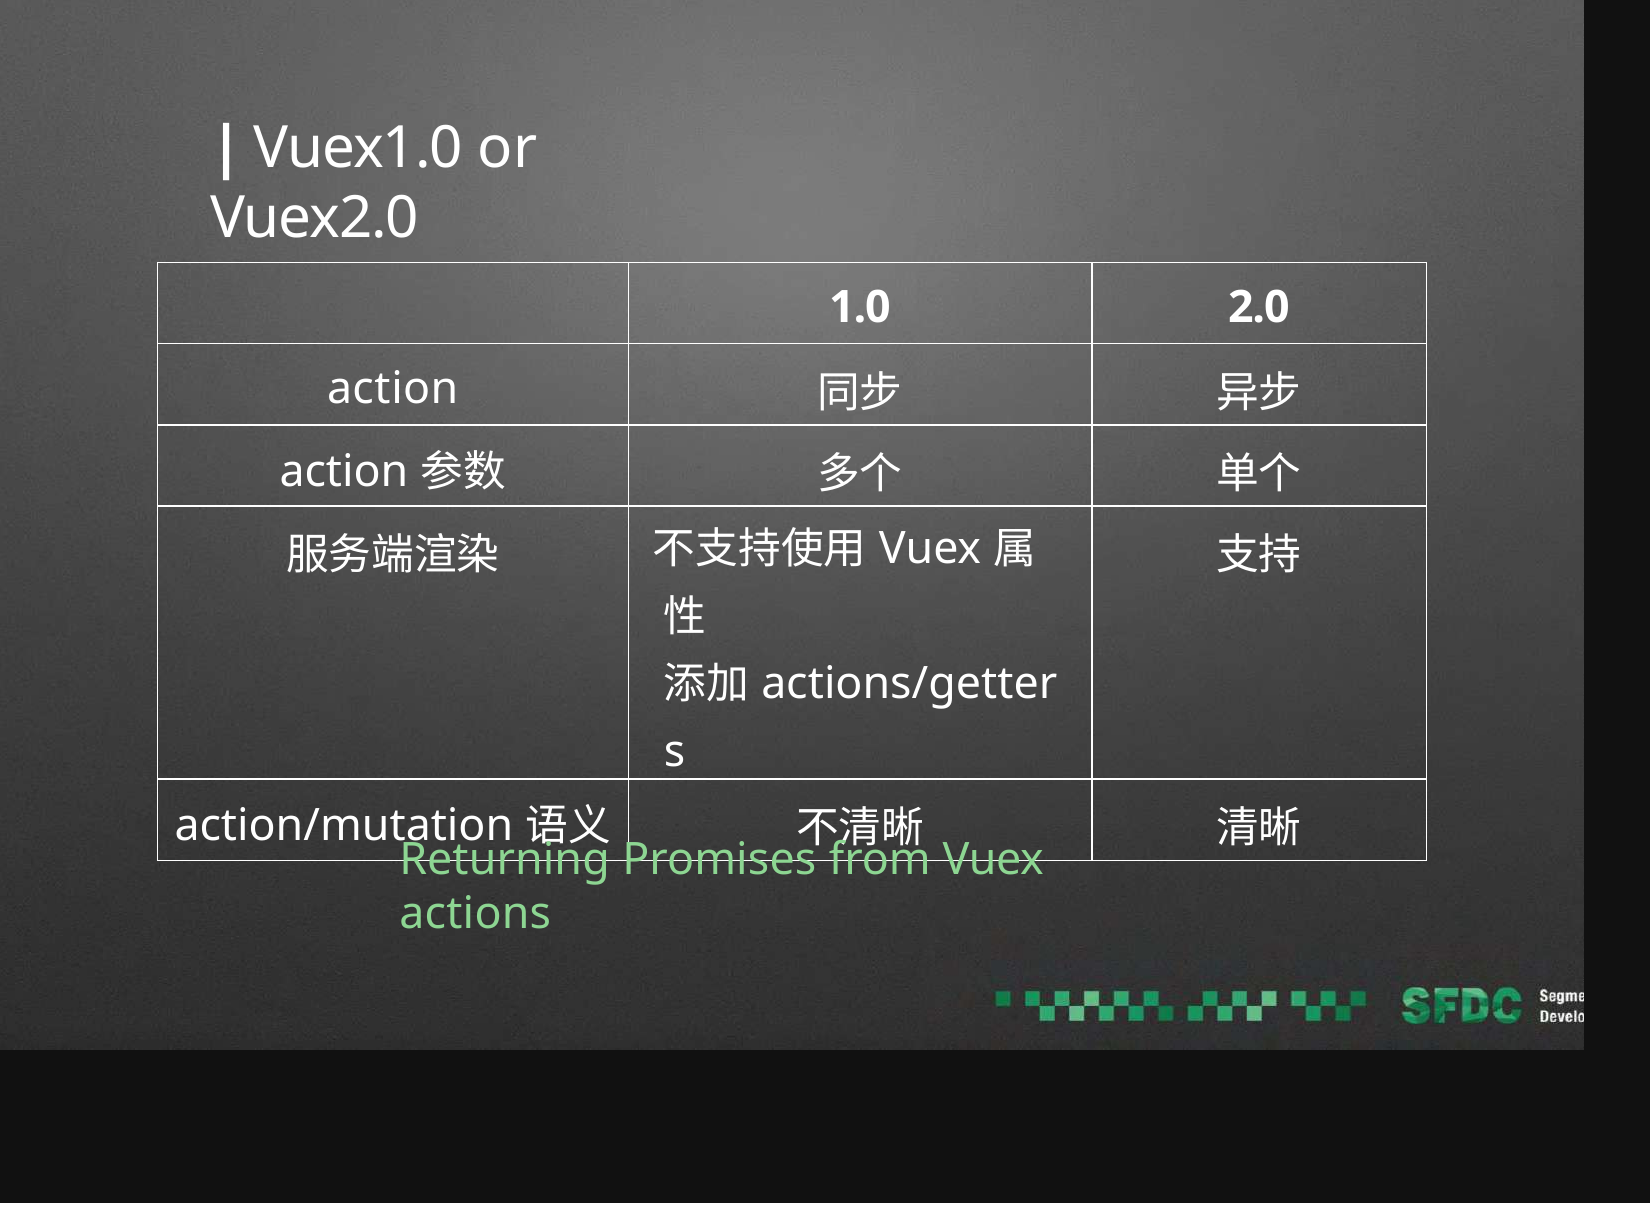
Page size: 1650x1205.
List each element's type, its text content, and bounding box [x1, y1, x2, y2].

table_cell action参数 [158, 426, 628, 505]
table_cell 不支持使用Vuex属性 添加actions/getters [629, 507, 1091, 778]
table_cell 清晰 [1093, 780, 1426, 860]
table_header [158, 263, 628, 343]
table_header 1.0 [629, 263, 1091, 343]
table_cell 不清晰 [629, 780, 1091, 826]
table_cell action/mutation语义 [158, 780, 628, 860]
table_cell 多个 [629, 426, 1091, 505]
title | Vuex1.0 or Vuex2.0 [208, 106, 729, 262]
table_cell action [158, 344, 628, 424]
table_cell 支持 [1093, 507, 1426, 778]
text_box Returning Promises from Vuex actions [397, 826, 1154, 937]
table_cell 异步 [1093, 344, 1426, 424]
picture [0, 0, 1584, 1050]
table_header 2.0 [1093, 263, 1426, 343]
table_cell 单个 [1093, 426, 1426, 505]
table_cell 服务端渲染 [158, 507, 628, 778]
table_cell 同步 [629, 344, 1091, 424]
